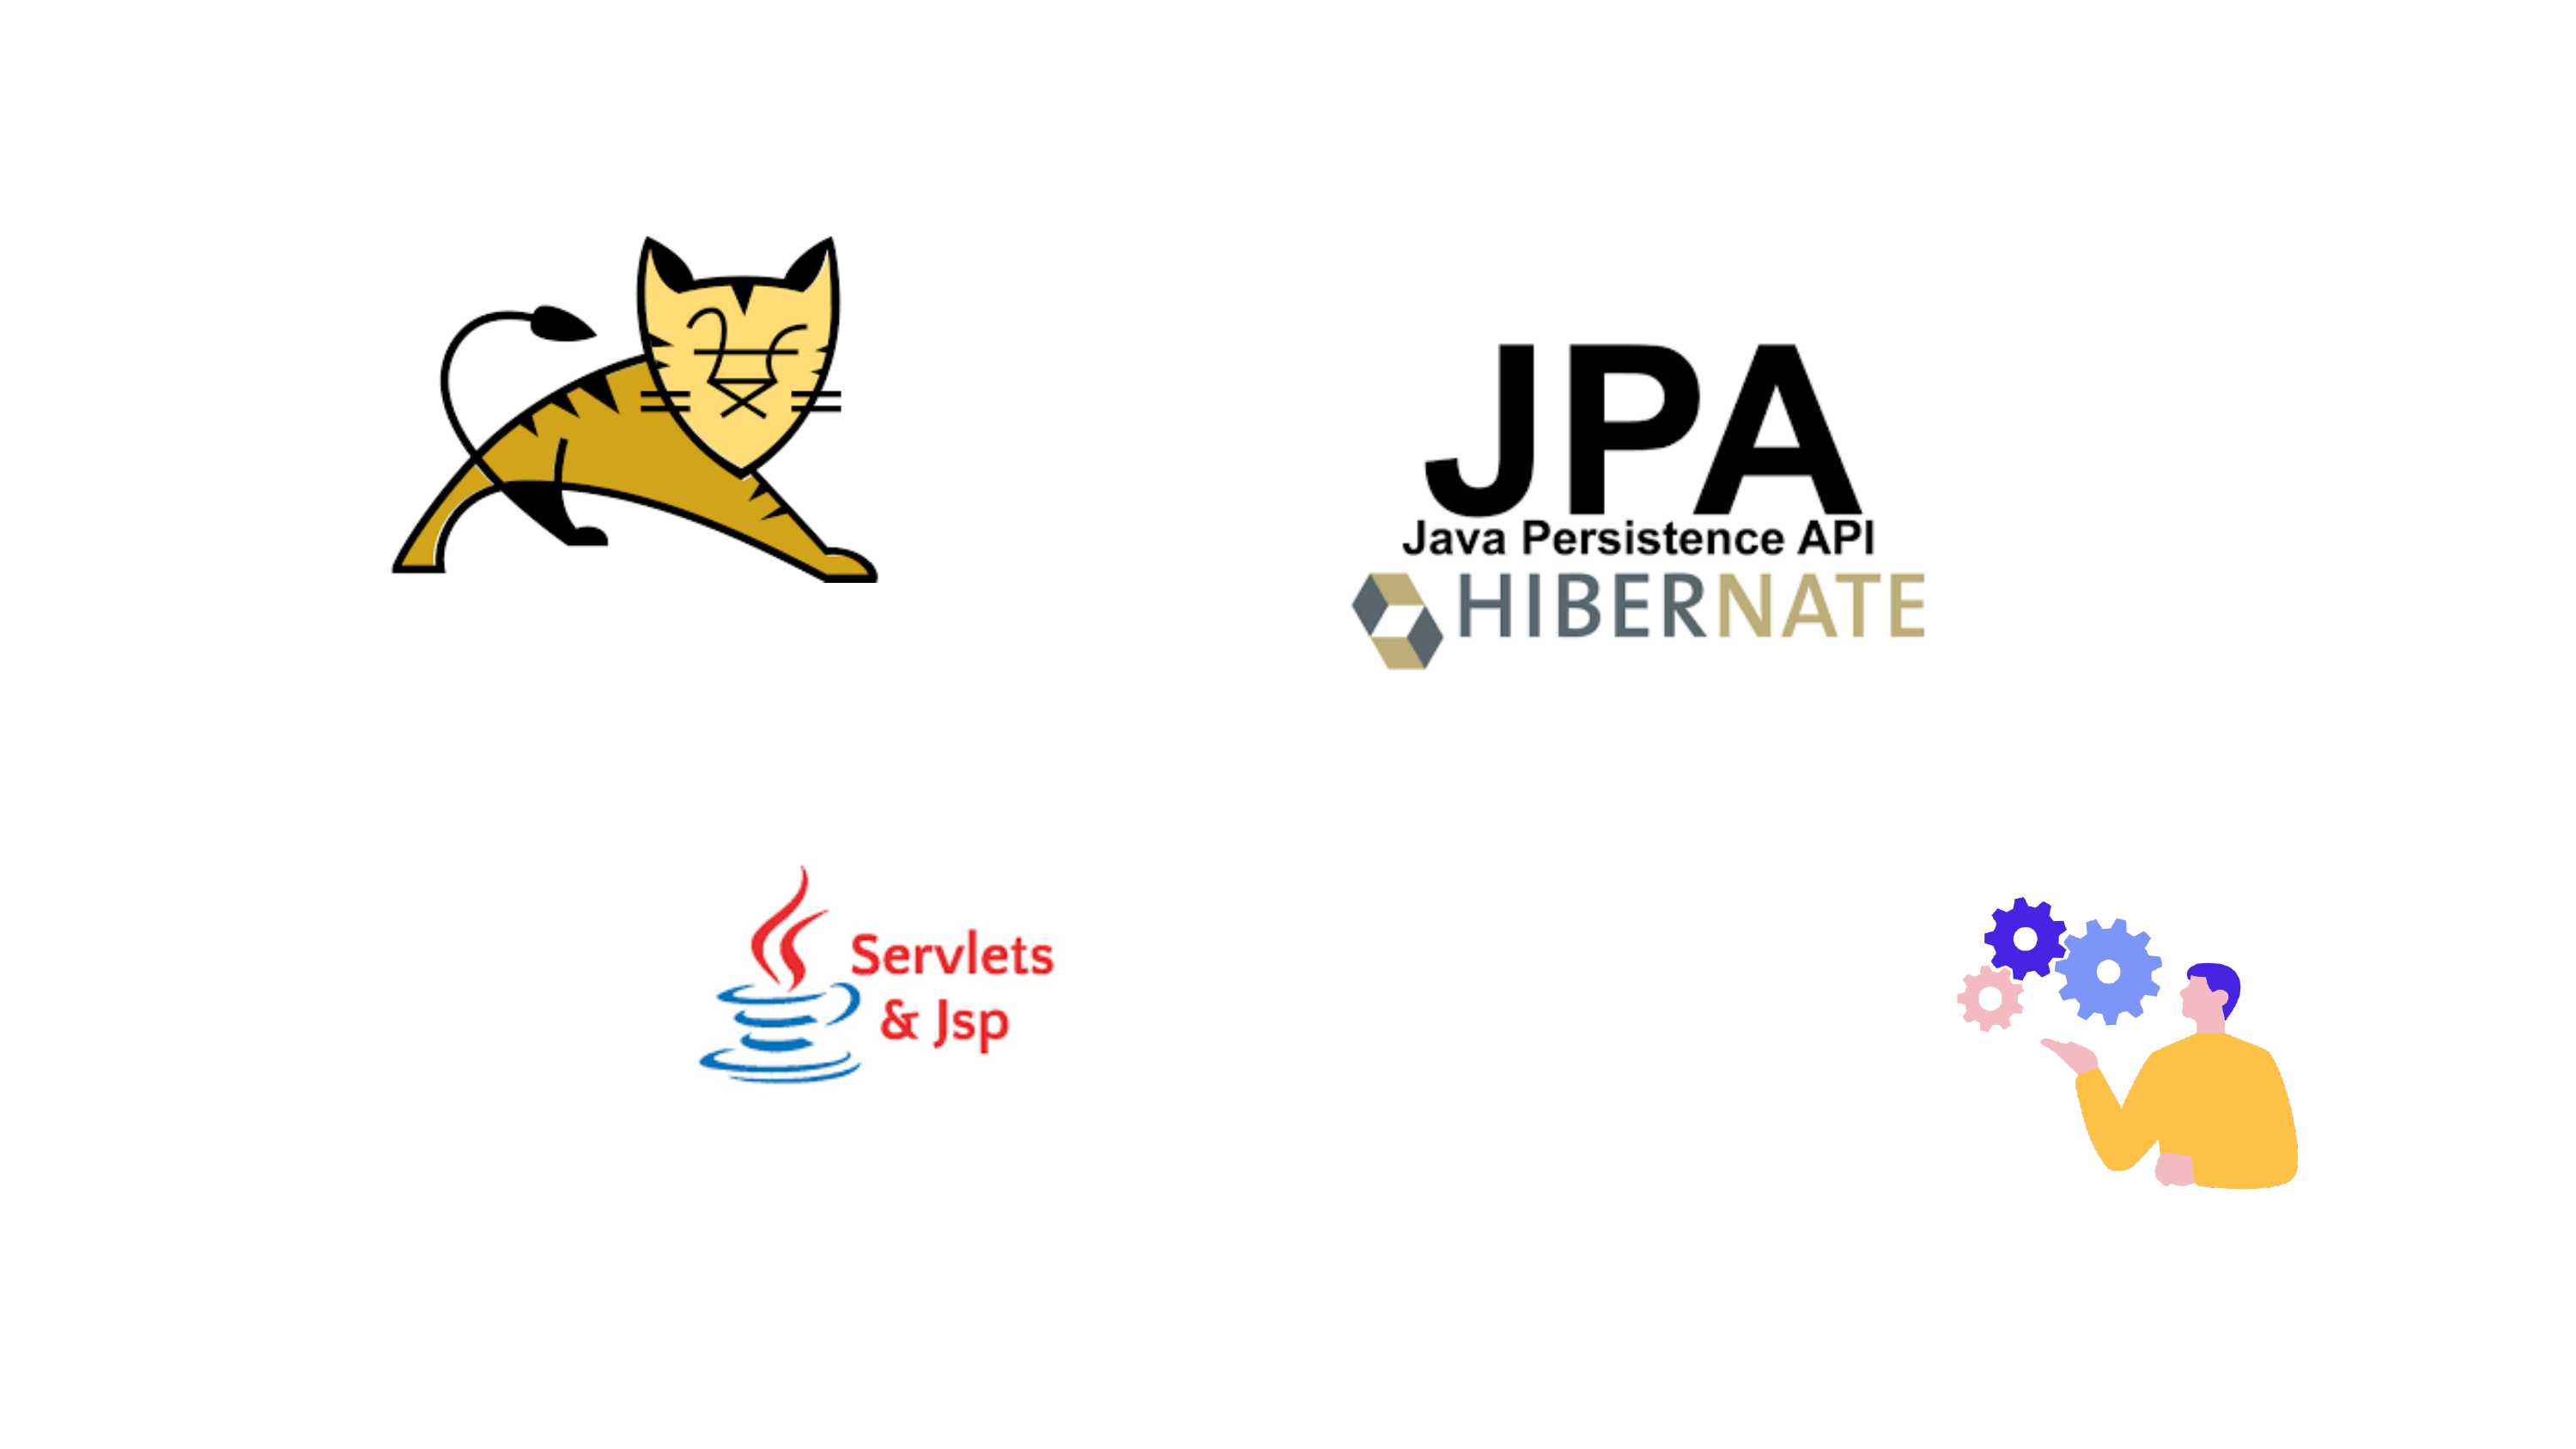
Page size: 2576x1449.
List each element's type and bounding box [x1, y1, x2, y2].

text_box [1331, 329, 1958, 675]
text_box [390, 236, 881, 583]
text_box [530, 798, 1230, 1192]
text_box [1957, 897, 2302, 1193]
